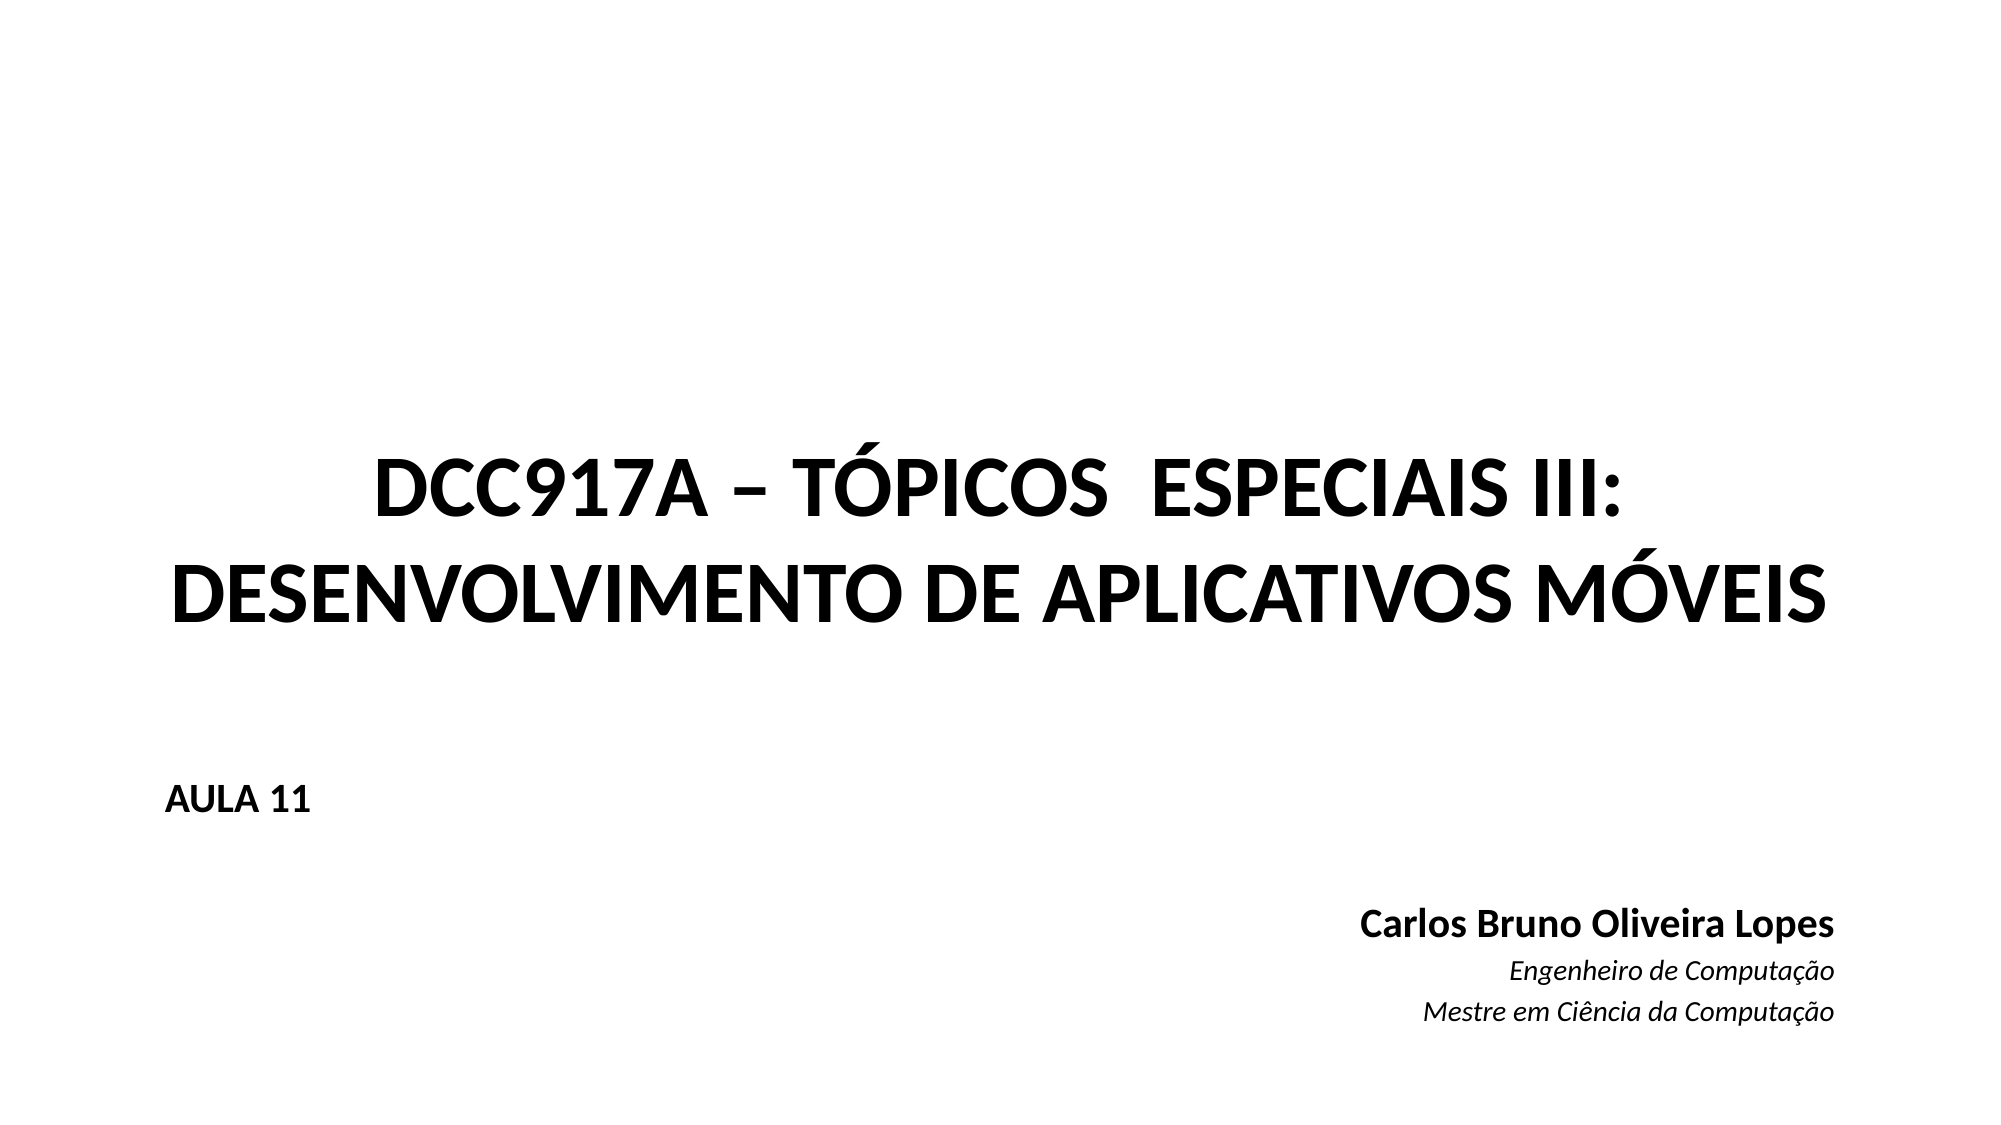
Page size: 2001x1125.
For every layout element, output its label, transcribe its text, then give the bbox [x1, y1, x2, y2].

text_box AULA 11 [150, 763, 1150, 829]
subtitle Carlos Bruno Oliveira Lopes Engenheiro de Computação Mestre em Ciência da Computação [150, 763, 1850, 1035]
title DCC917A – TÓPICOS ESPECIAIS III: DESENVOLVIMENTO DE APLICATIVOS MÓVEIS [150, 385, 1850, 684]
